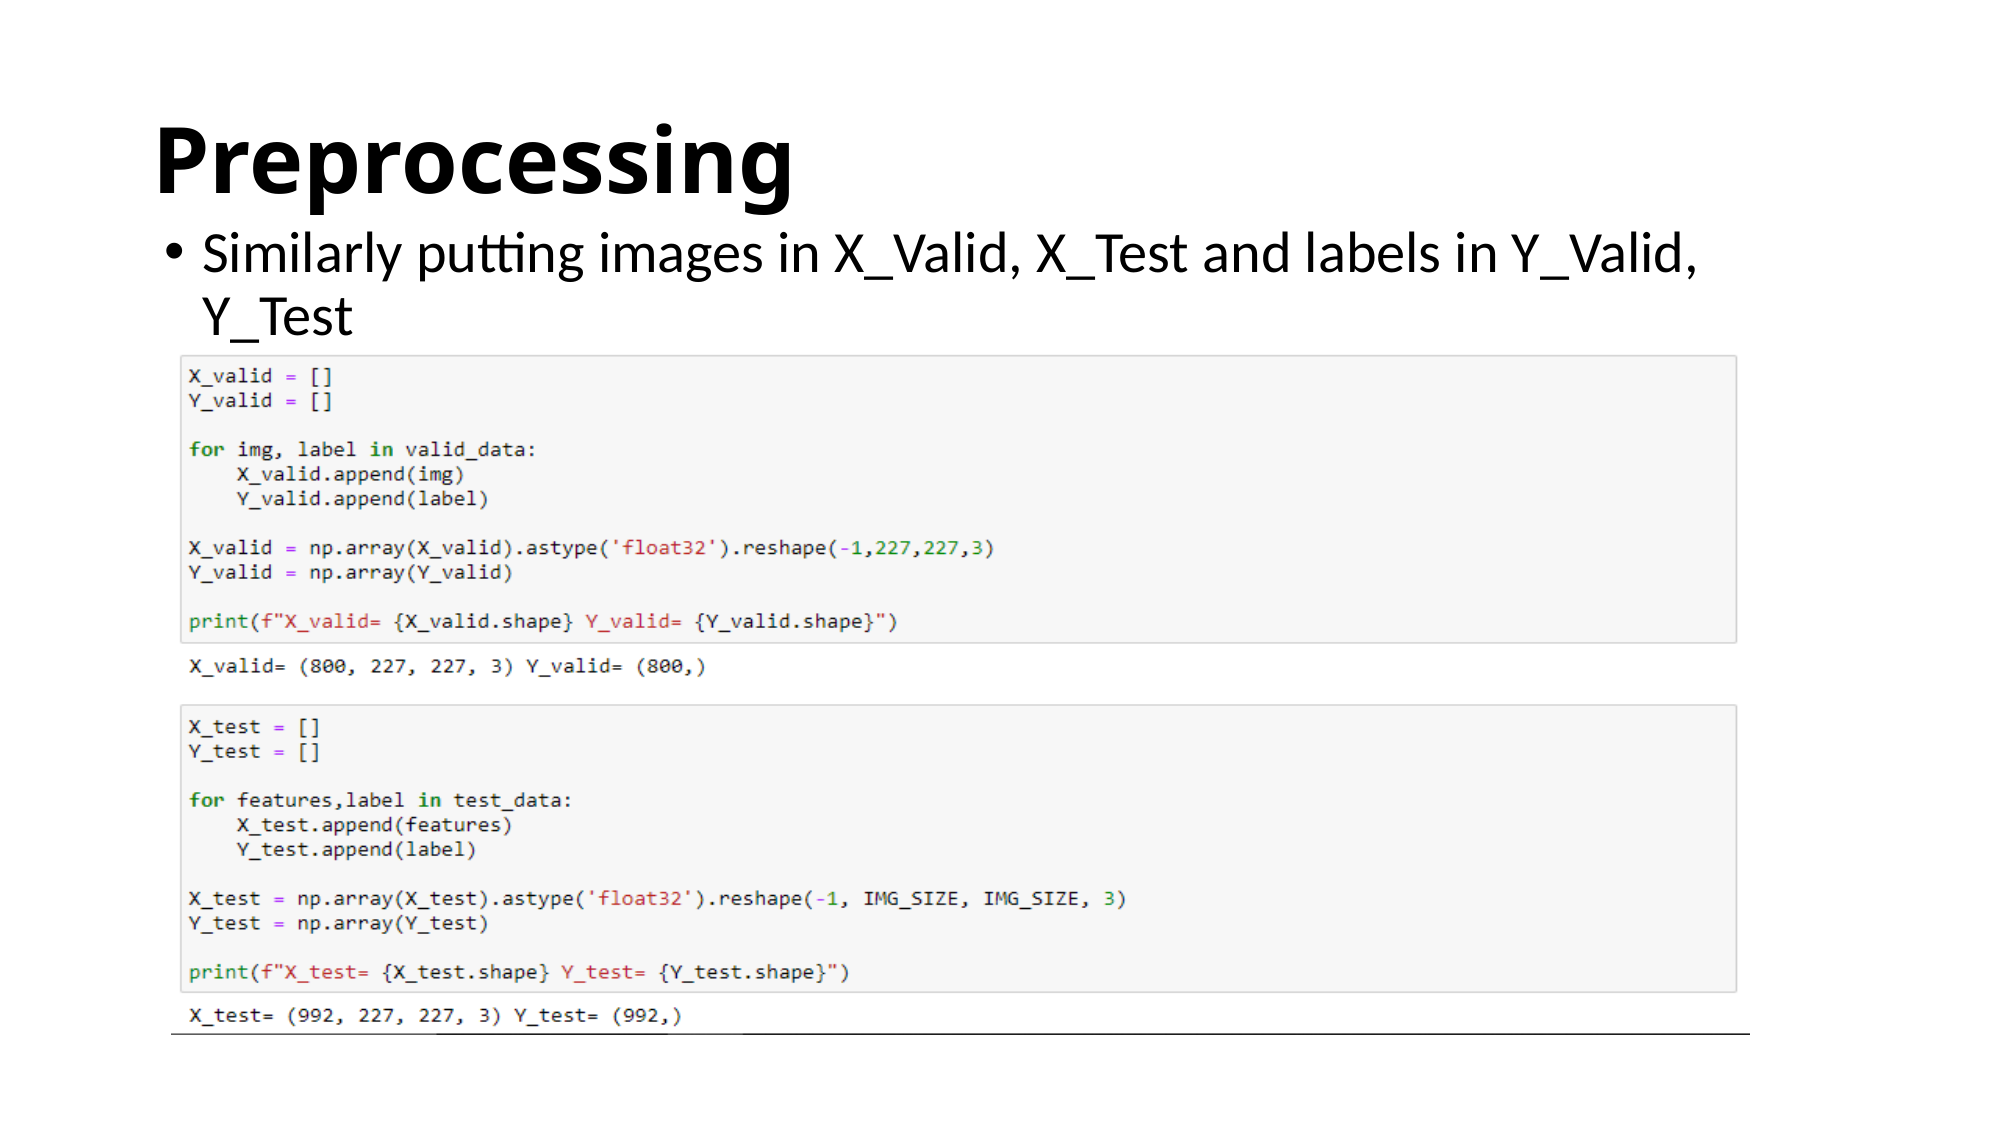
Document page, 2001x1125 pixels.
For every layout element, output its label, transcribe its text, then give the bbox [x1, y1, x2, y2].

picture [171, 348, 1750, 1035]
list Similarly putting images in X_Valid, X_Test and labels in Y_Valid, Y_Test [149, 214, 1850, 950]
title Preprocessing [137, 55, 1863, 273]
